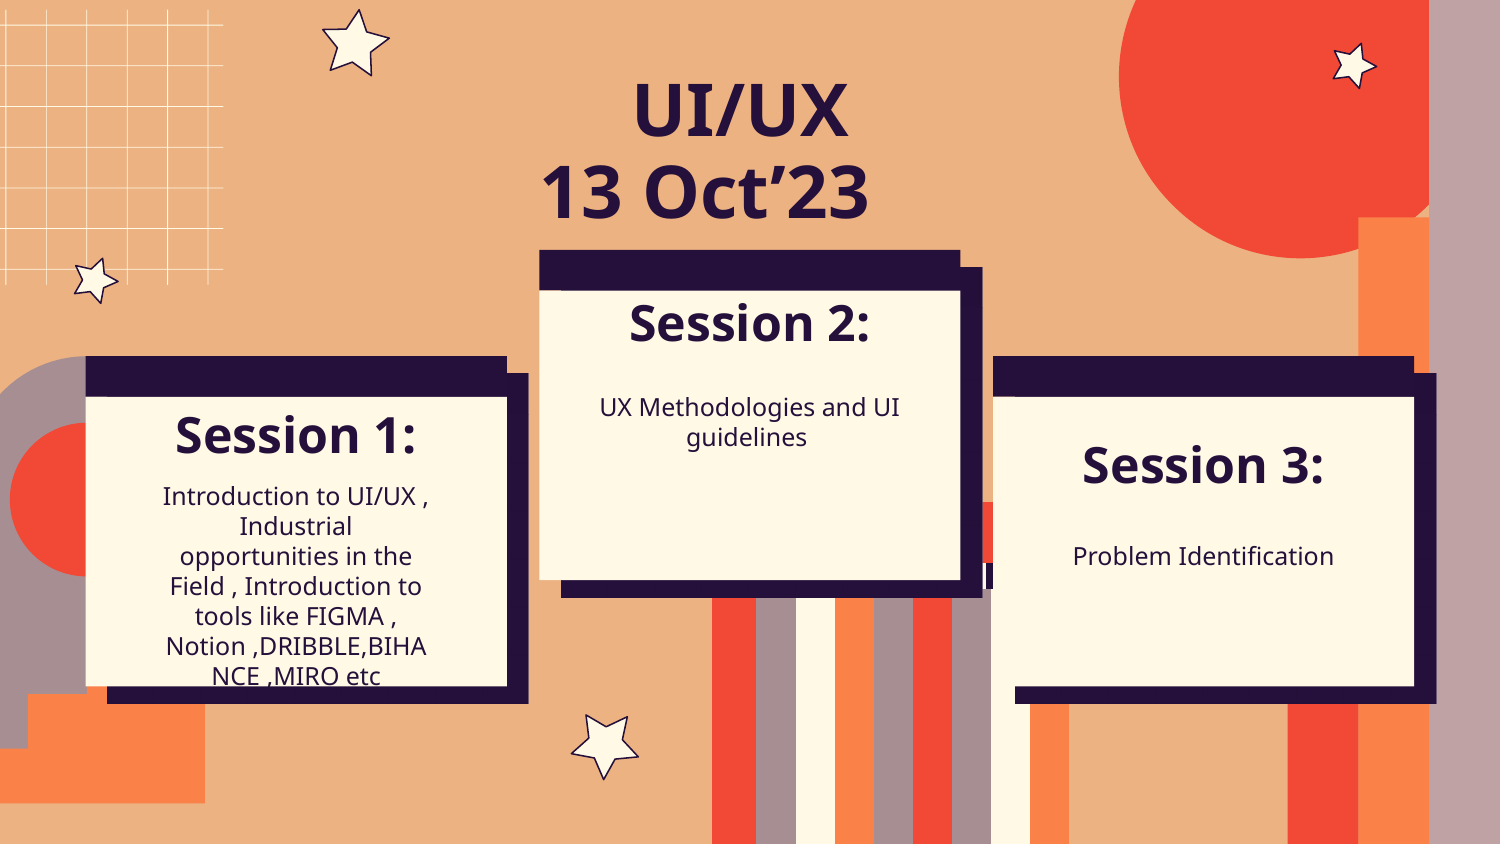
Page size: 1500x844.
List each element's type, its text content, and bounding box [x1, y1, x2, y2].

title UI/UX [118, 48, 1382, 143]
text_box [85, 355, 508, 687]
text_box 13 Oct’23 [206, 131, 1204, 226]
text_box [539, 249, 961, 581]
subtitle UX Methodologies and UI guidelines [548, 590, 952, 610]
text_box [992, 355, 1415, 687]
